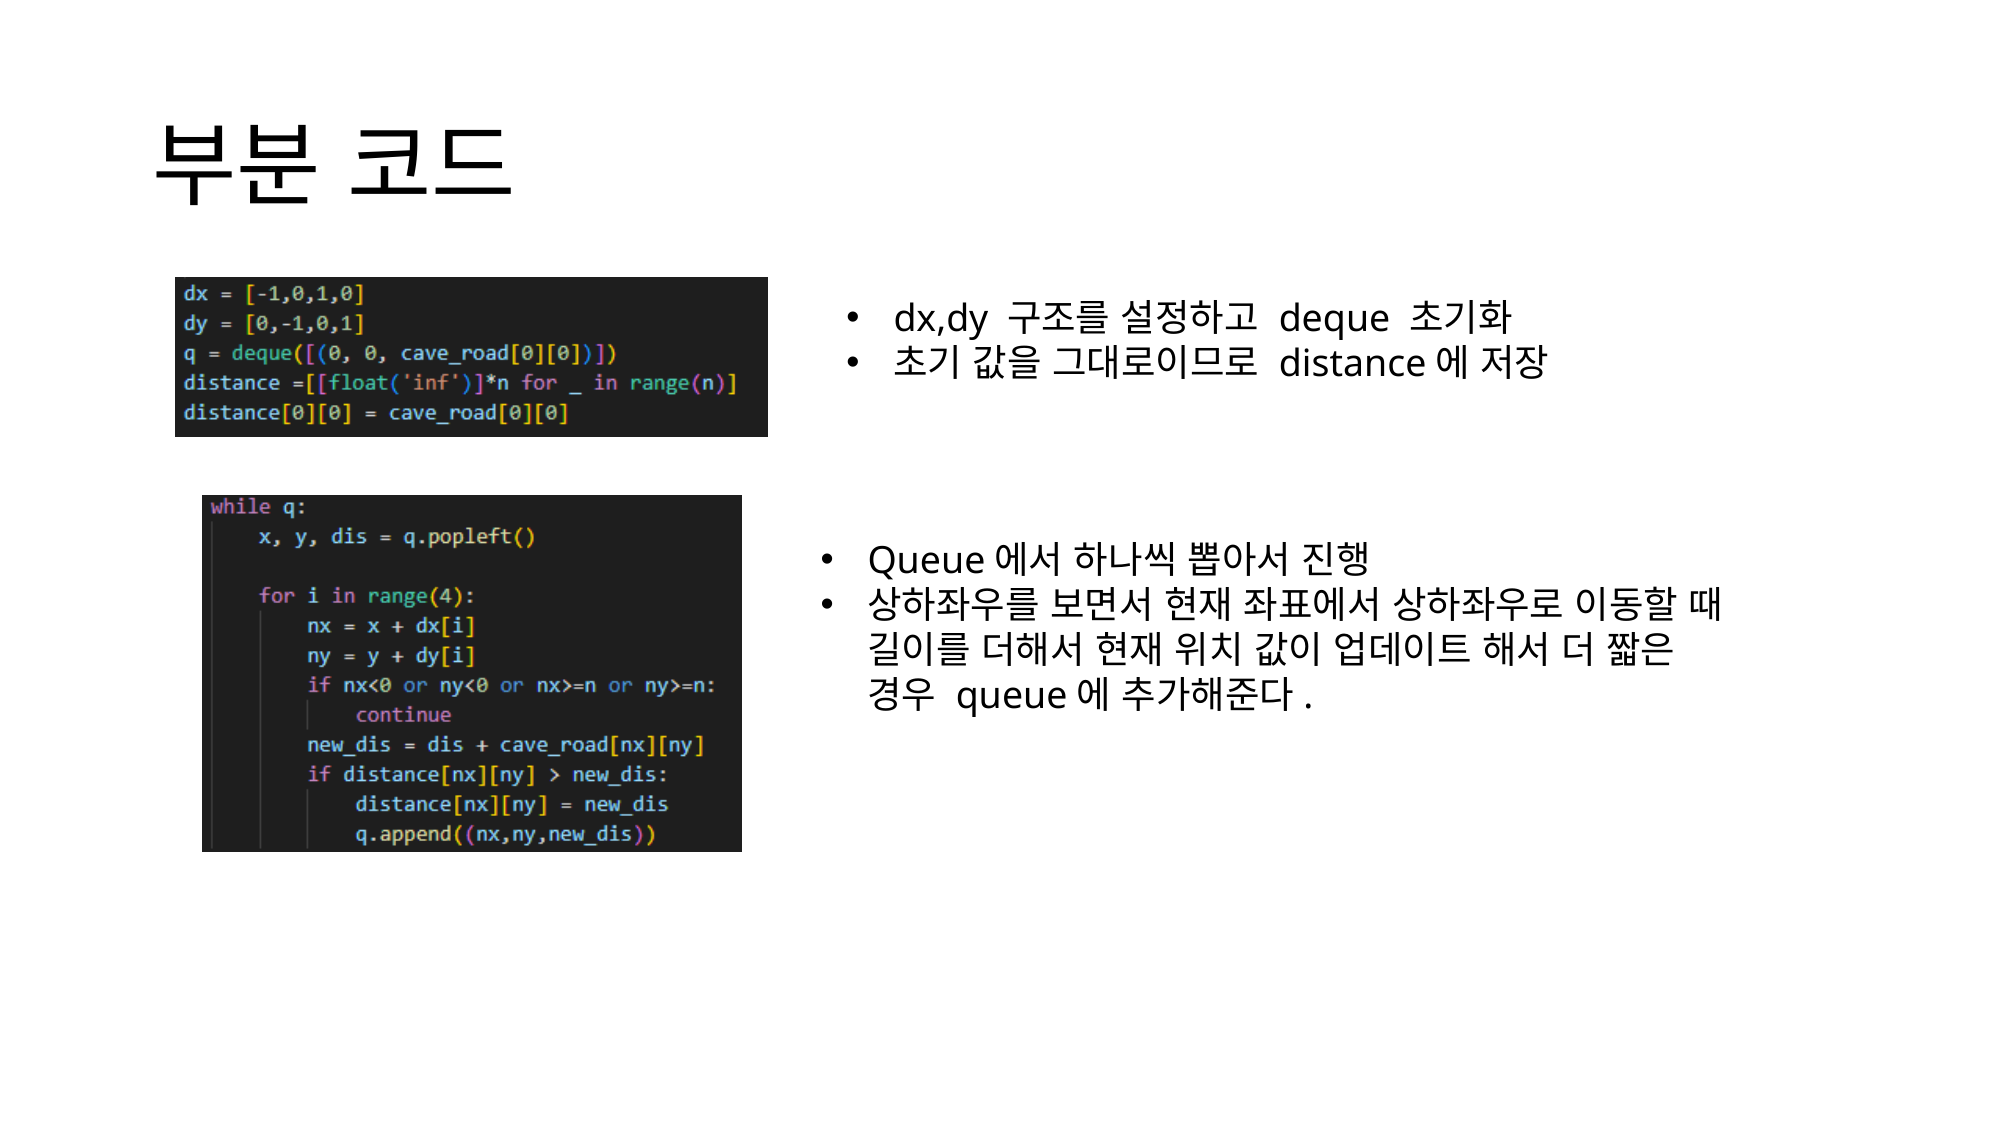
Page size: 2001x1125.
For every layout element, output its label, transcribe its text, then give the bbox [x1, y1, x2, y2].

picture [175, 277, 768, 437]
text_box Queue에서 하나씩 뽑아서 진행 상하좌우를 보면서 현재 좌표에서 상하좌우로 이동할 때 길이를 더해서 현재 위치 값이 업데이트 해서 더 짧은 경우 queue에 추가해준다. [805, 528, 1747, 724]
title 부분 코드 [137, 59, 1863, 278]
picture [202, 495, 742, 853]
text_box dx,dy 구조를 설정하고 deque 초기화 초기 값을 그대로이므로 distance에 저장 [831, 286, 1691, 392]
